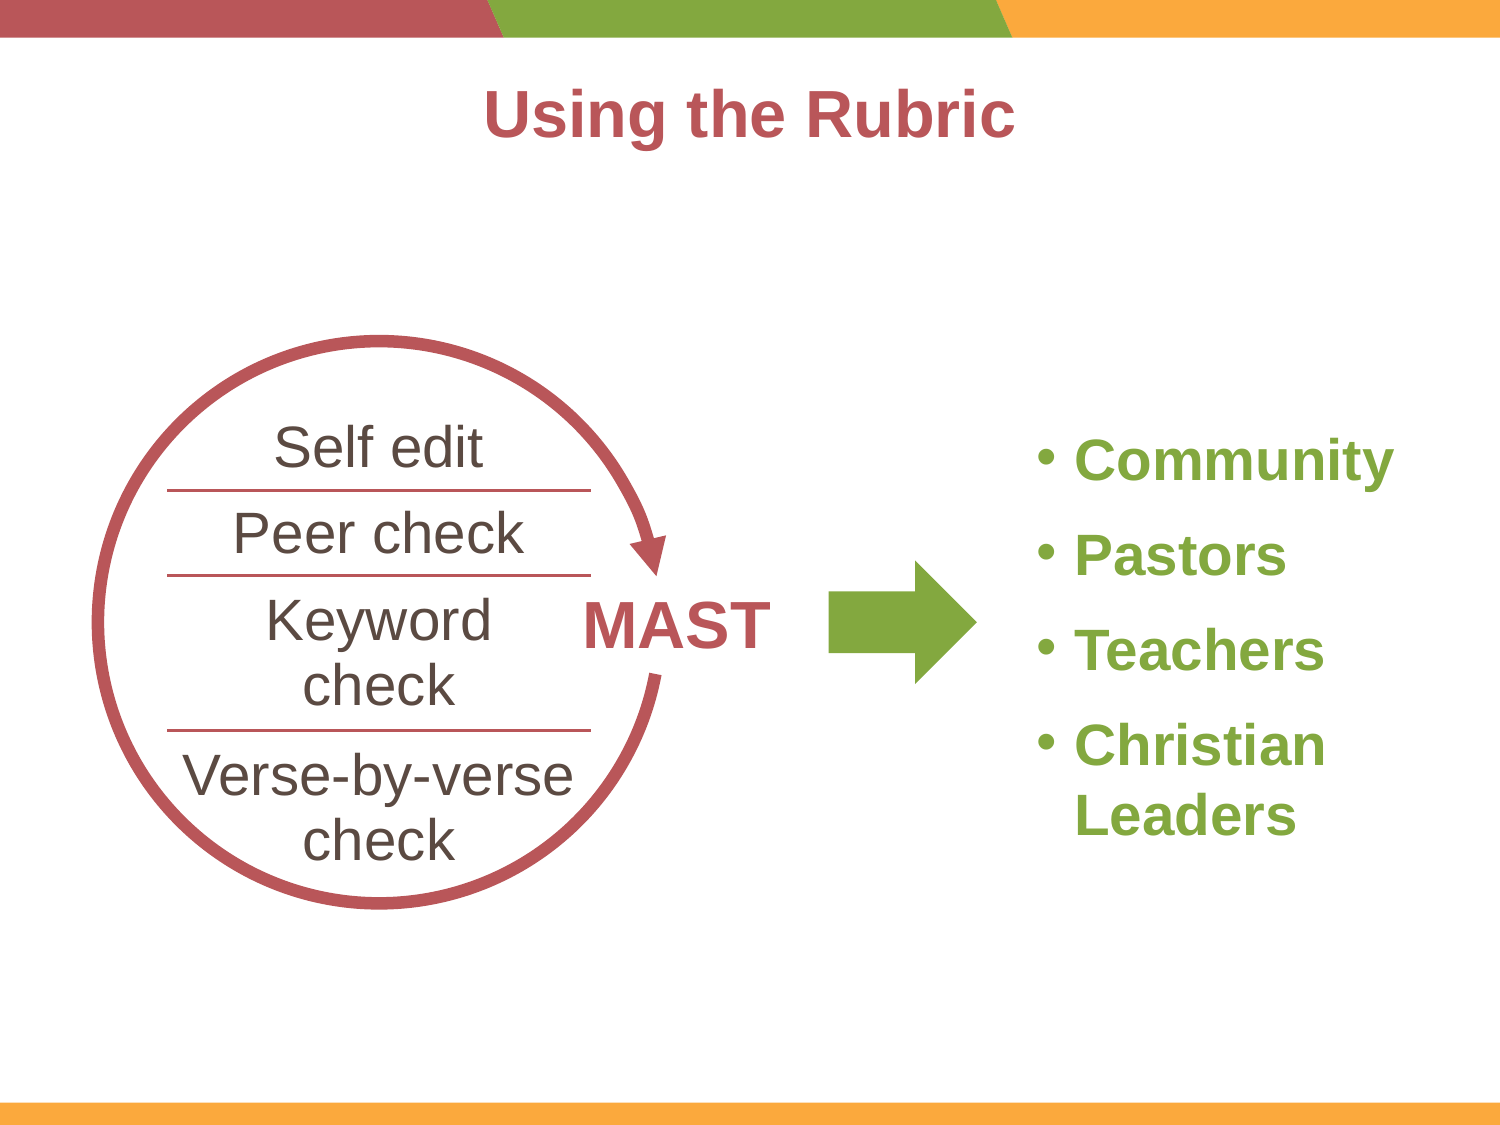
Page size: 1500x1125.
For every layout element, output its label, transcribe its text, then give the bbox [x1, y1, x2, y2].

title Using the Rubric [103, 63, 1397, 281]
text_box [199, 340, 559, 405]
text_box [591, 670, 656, 808]
table_cell Verse-by-verse check [167, 732, 591, 885]
text_box [277, 885, 481, 904]
table_cell Peer check [167, 492, 591, 574]
text_box [591, 436, 661, 574]
table_cell Keyword check [167, 577, 591, 729]
text_box MAST [591, 574, 807, 670]
text_box Community Pastors Teachers Christian Leaders [1021, 414, 1461, 855]
table_header Self edit [167, 405, 591, 489]
text_box [97, 436, 167, 808]
text_box [828, 560, 977, 685]
